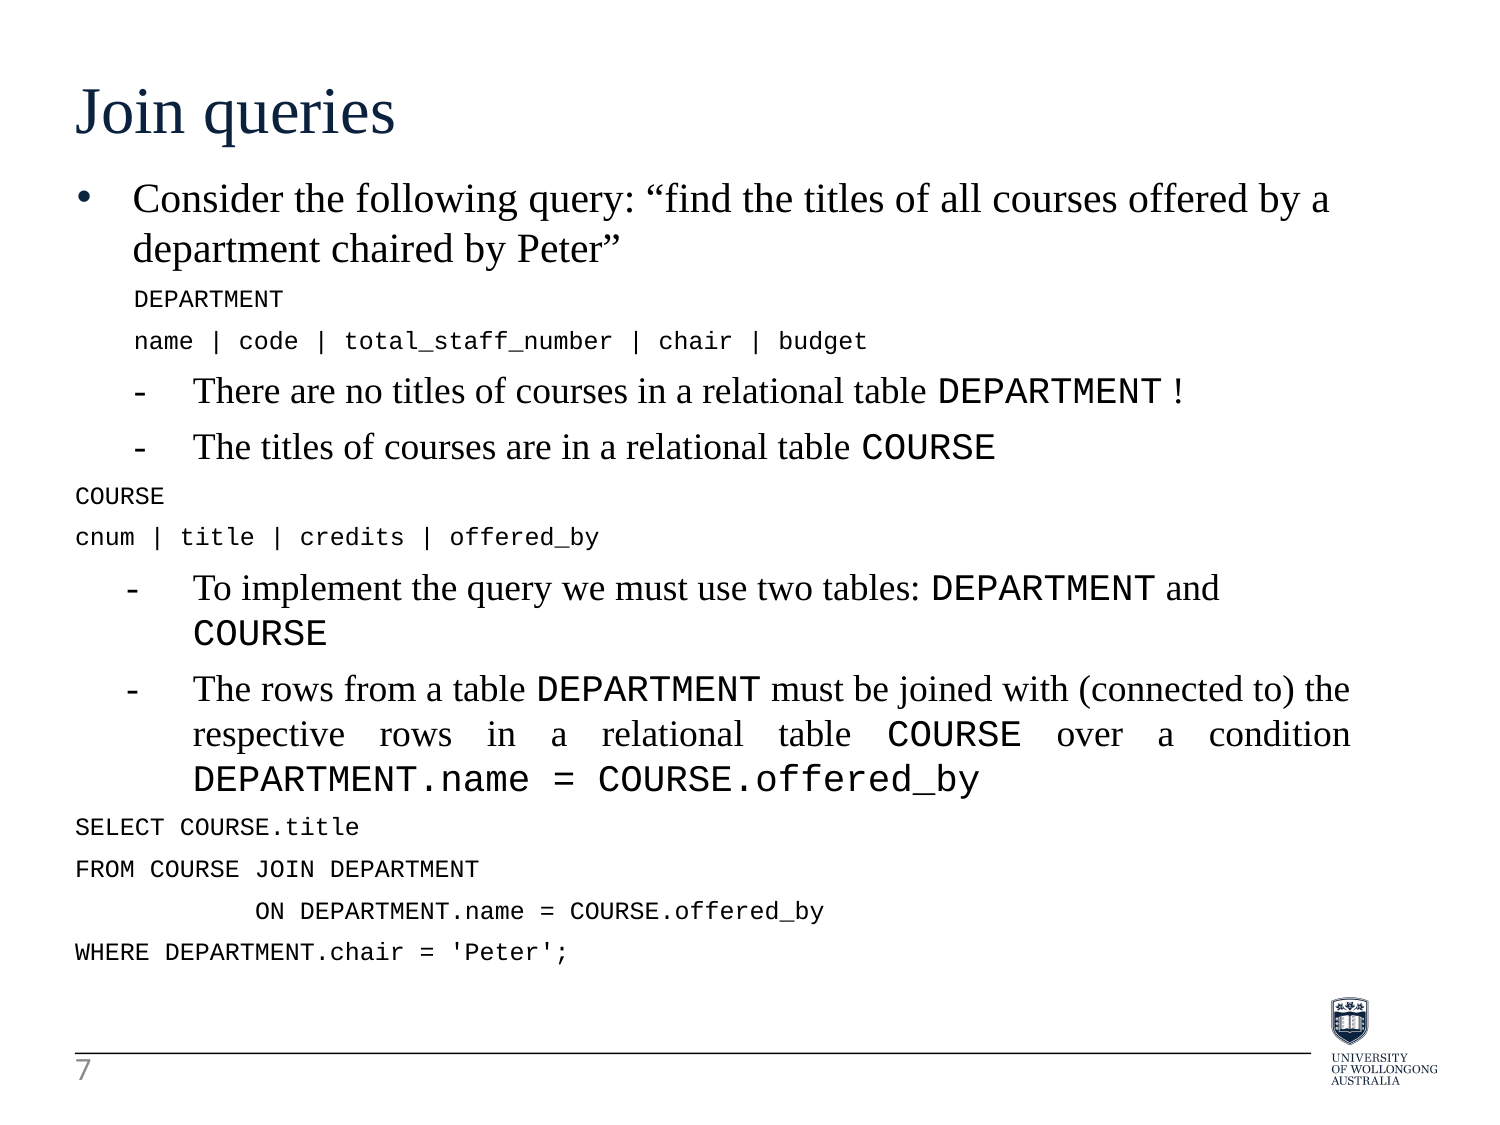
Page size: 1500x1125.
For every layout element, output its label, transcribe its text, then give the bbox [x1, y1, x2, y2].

text_box Consider the following query: “find the titles of all courses offered by a department chaired by Peter” DEPARTMENT name | code | total_staff_number | chair | budget - There are no titles of courses in a relational table DEPARTMENT ! - The titles of courses are in a relational table COURSE COURSE cnum | title | credits | offered_by - To implement the query we must use two tables: DEPARTMENT and COURSE - The rows from a table DEPARTMENT must be joined with (connected to) the respective rows in a relational table COURSE over a condition DEPARTMENT.name = COURSE.offered_by SELECT COURSE.title FROM COURSE JOIN DEPARTMENT ON DEPARTMENT.name = COURSE.offered_by WHERE DEPARTMENT.chair = 'Peter'; [74, 170, 1366, 244]
text_box 7 [74, 1059, 135, 1091]
text_box Join queries [75, 67, 1412, 206]
